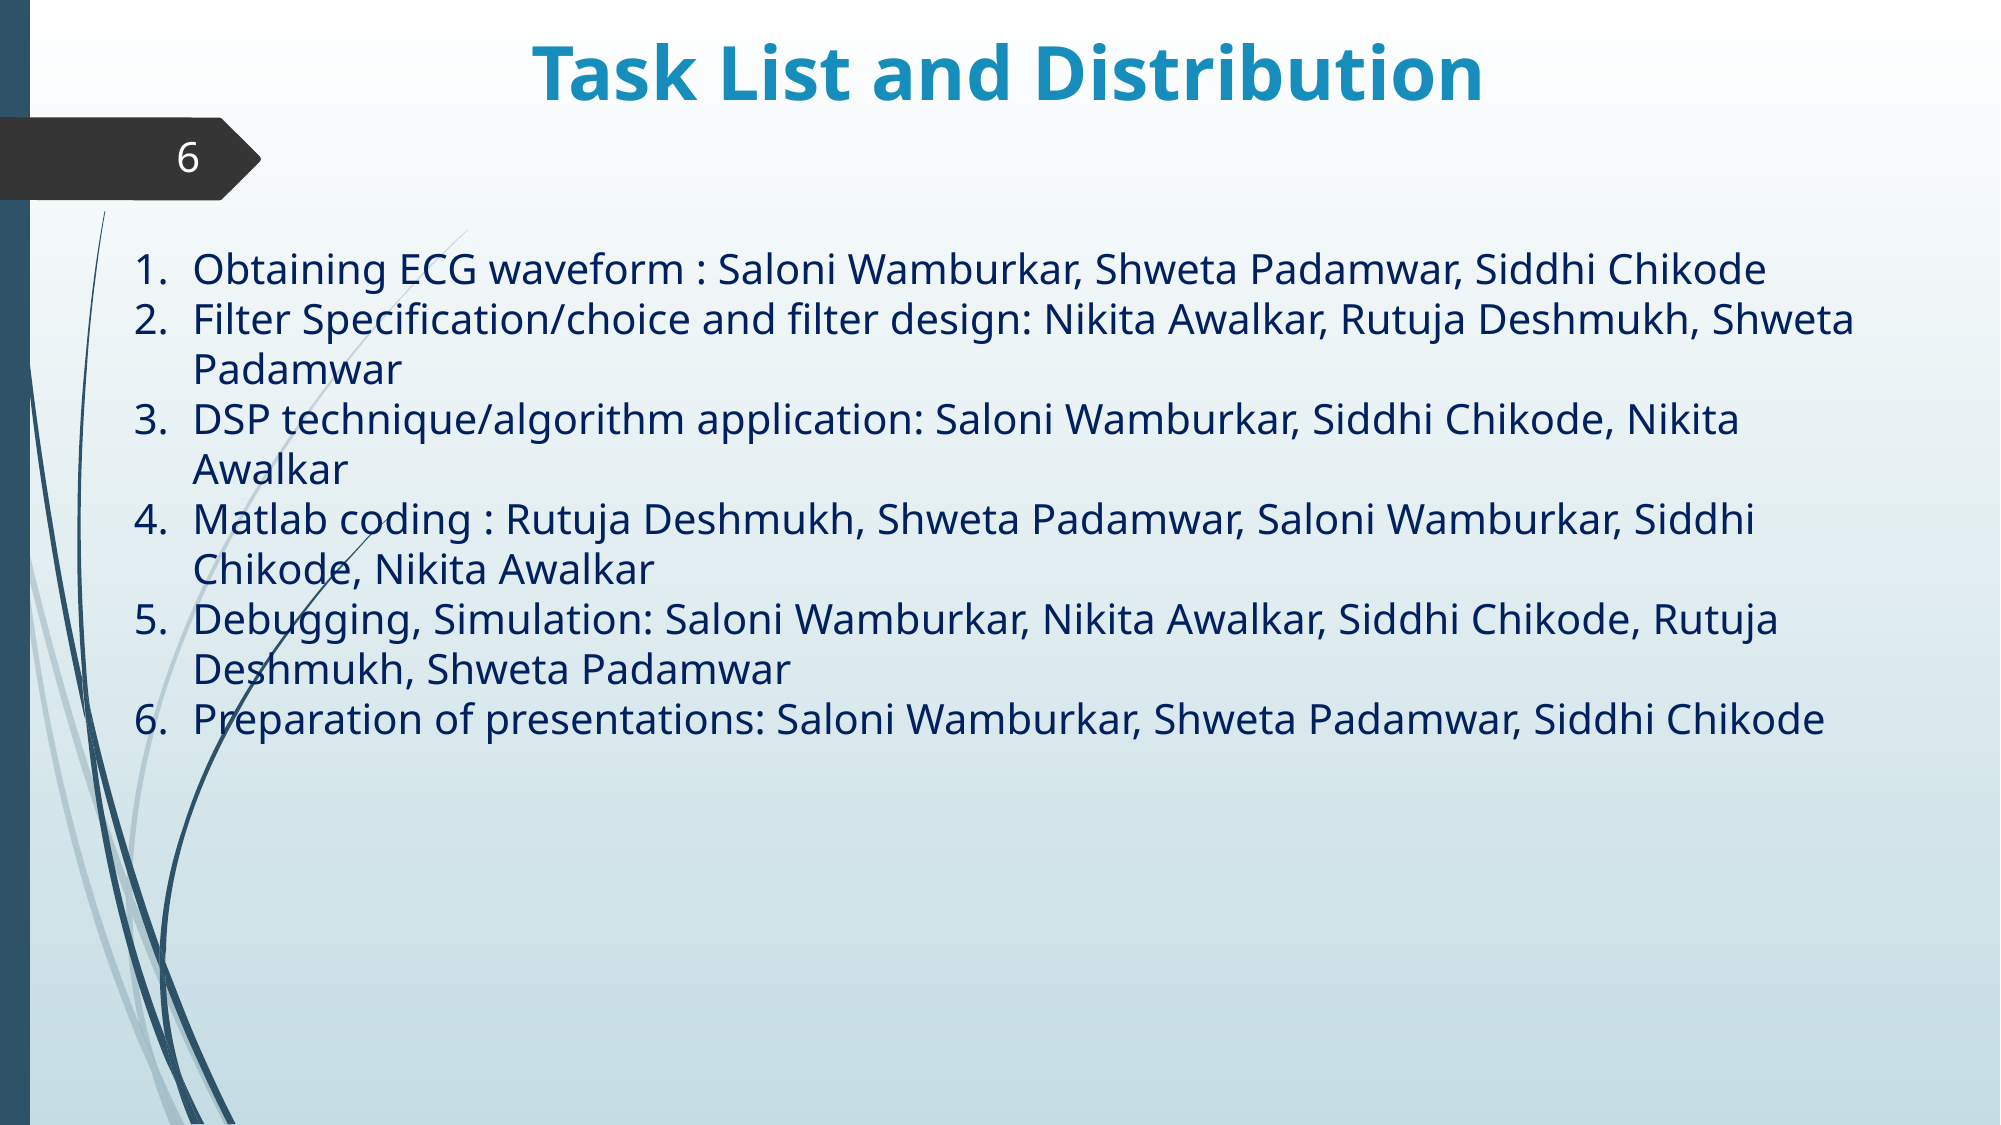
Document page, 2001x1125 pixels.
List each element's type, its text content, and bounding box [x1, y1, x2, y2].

slide_number ‹#› [87, 129, 216, 190]
list Obtaining ECG waveform : Saloni Wamburkar, Shweta Padamwar, Siddhi Chikode Filter Specification/choice and filter design: Nikita Awalkar, Rutuja Deshmukh, Shweta Padamwar DSP technique/algorithm application: Saloni Wamburkar, Siddhi Chikode, Nikita Awalkar Matlab coding : Rutuja Deshmukh, Shweta Padamwar, Saloni Wamburkar, Siddhi Chikode, Nikita Awalkar Debugging, Simulation: Saloni Wamburkar, Nikita Awalkar, Siddhi Chikode, Rutuja Deshmukh, Shweta Padamwar Preparation of presentations: Saloni Wamburkar, Shweta Padamwar, Siddhi Chikode [102, 235, 1889, 1020]
title Task List and Distribution [87, 18, 1550, 130]
